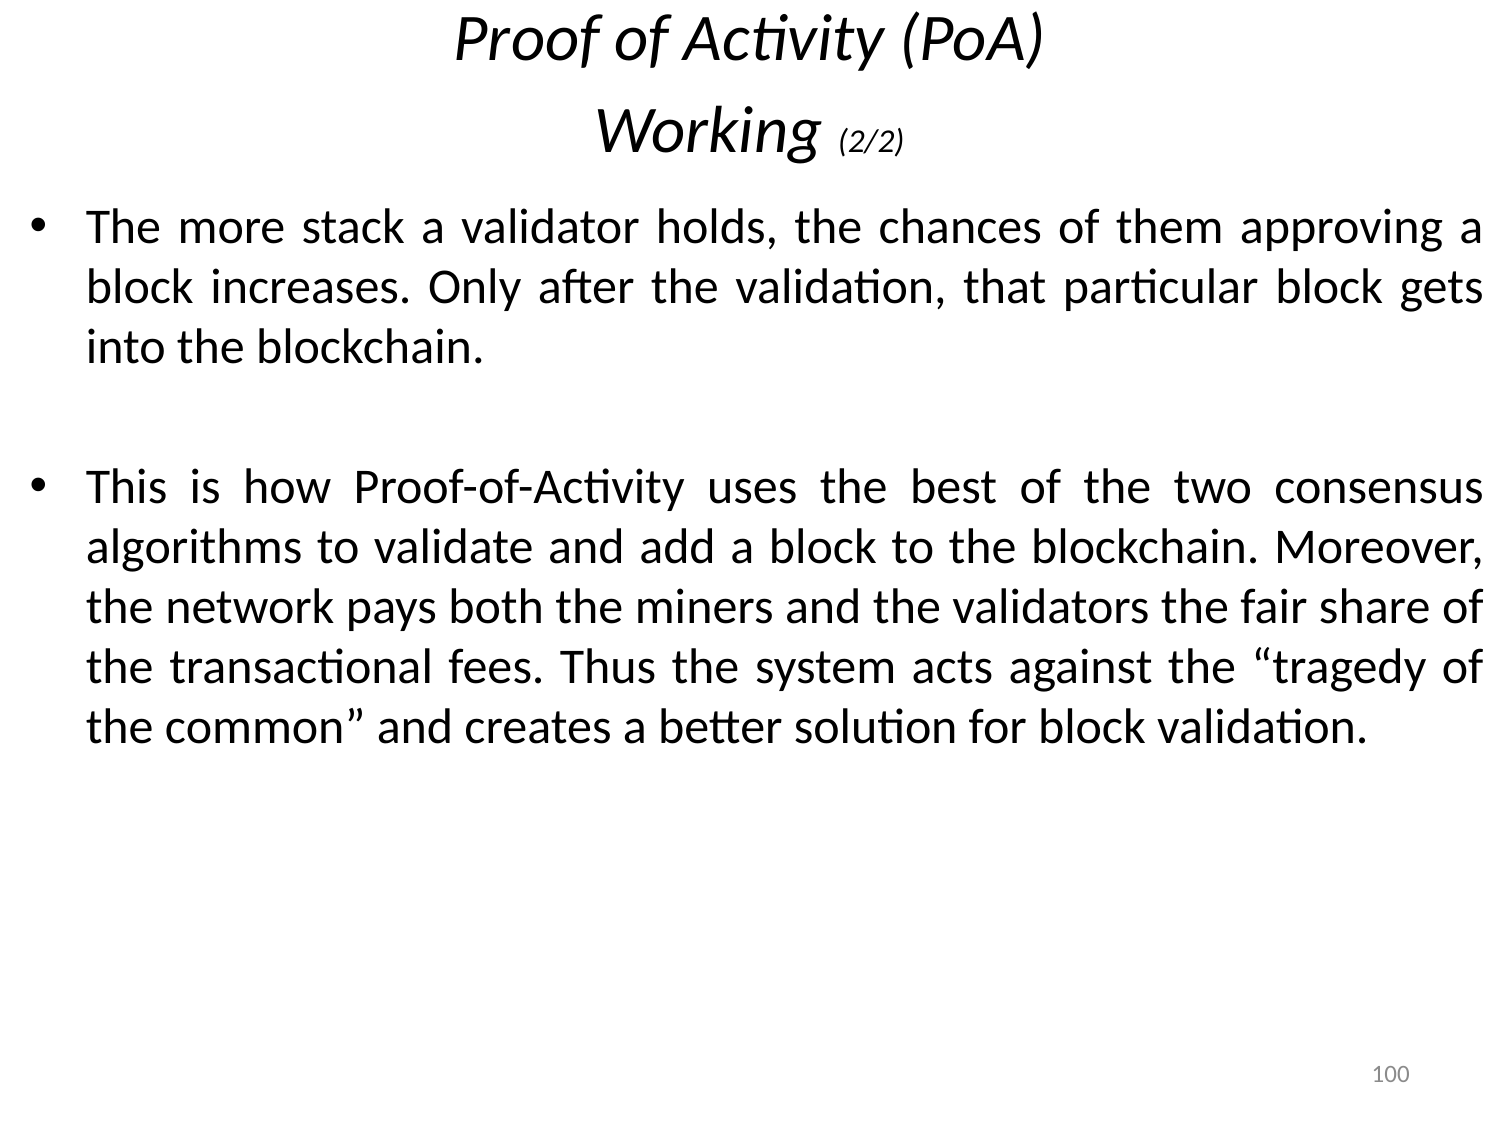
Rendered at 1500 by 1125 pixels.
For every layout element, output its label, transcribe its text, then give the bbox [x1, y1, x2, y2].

list The more stack a validator holds, the chances of them approving a block increases. Only after the validation, that particular block gets into the blockchain. This is how Proof-of-Activity uses the best of the two consensus algorithms to validate and add a block to the blockchain. Moreover, the network pays both the miners and the validators the fair share of the transactional fees. Thus the system acts against the “tragedy of the common” and creates a better solution for block validation. [14, 178, 1500, 1122]
title Proof of Activity (PoA) [0, 0, 1500, 76]
text_box Working (2/2) [0, 76, 1500, 175]
slide_number 100 [1074, 1042, 1425, 1103]
